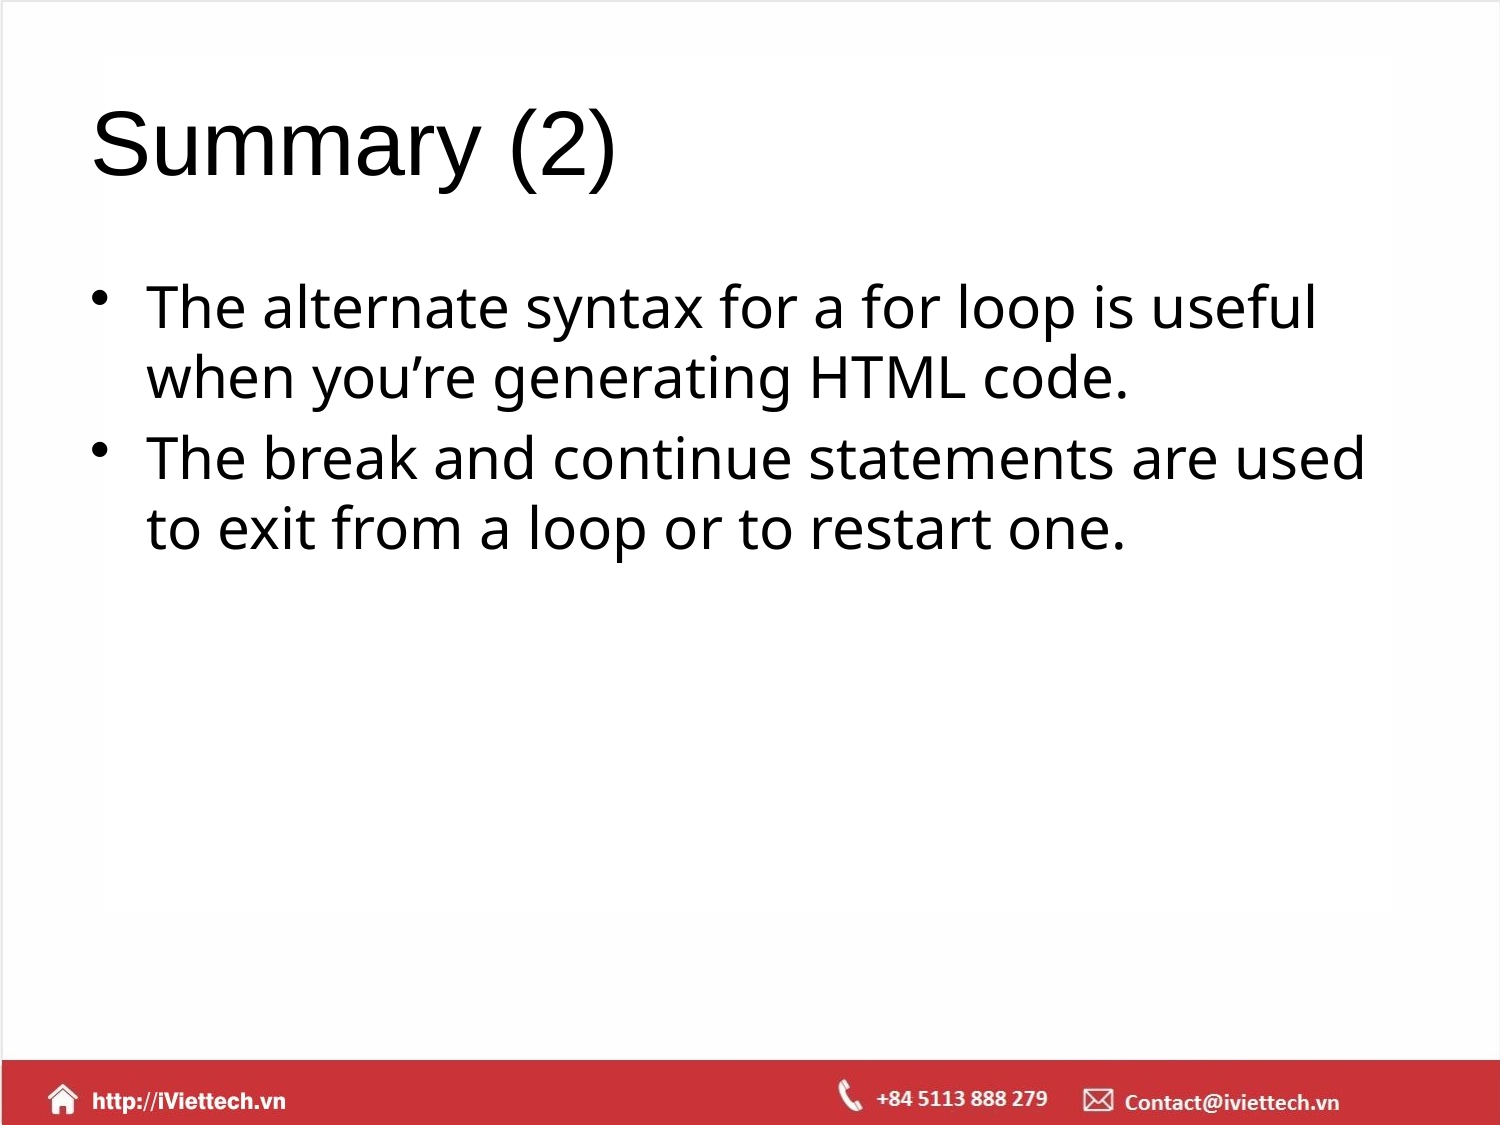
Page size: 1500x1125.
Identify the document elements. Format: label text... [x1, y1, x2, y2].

list The alternate syntax for a for loop is useful when you’re generating HTML code. The break and continue statements are used to exit from a loop or to restart one. [74, 262, 1426, 1006]
picture [0, 0, 1500, 1125]
title Summary (2) [74, 44, 1426, 233]
